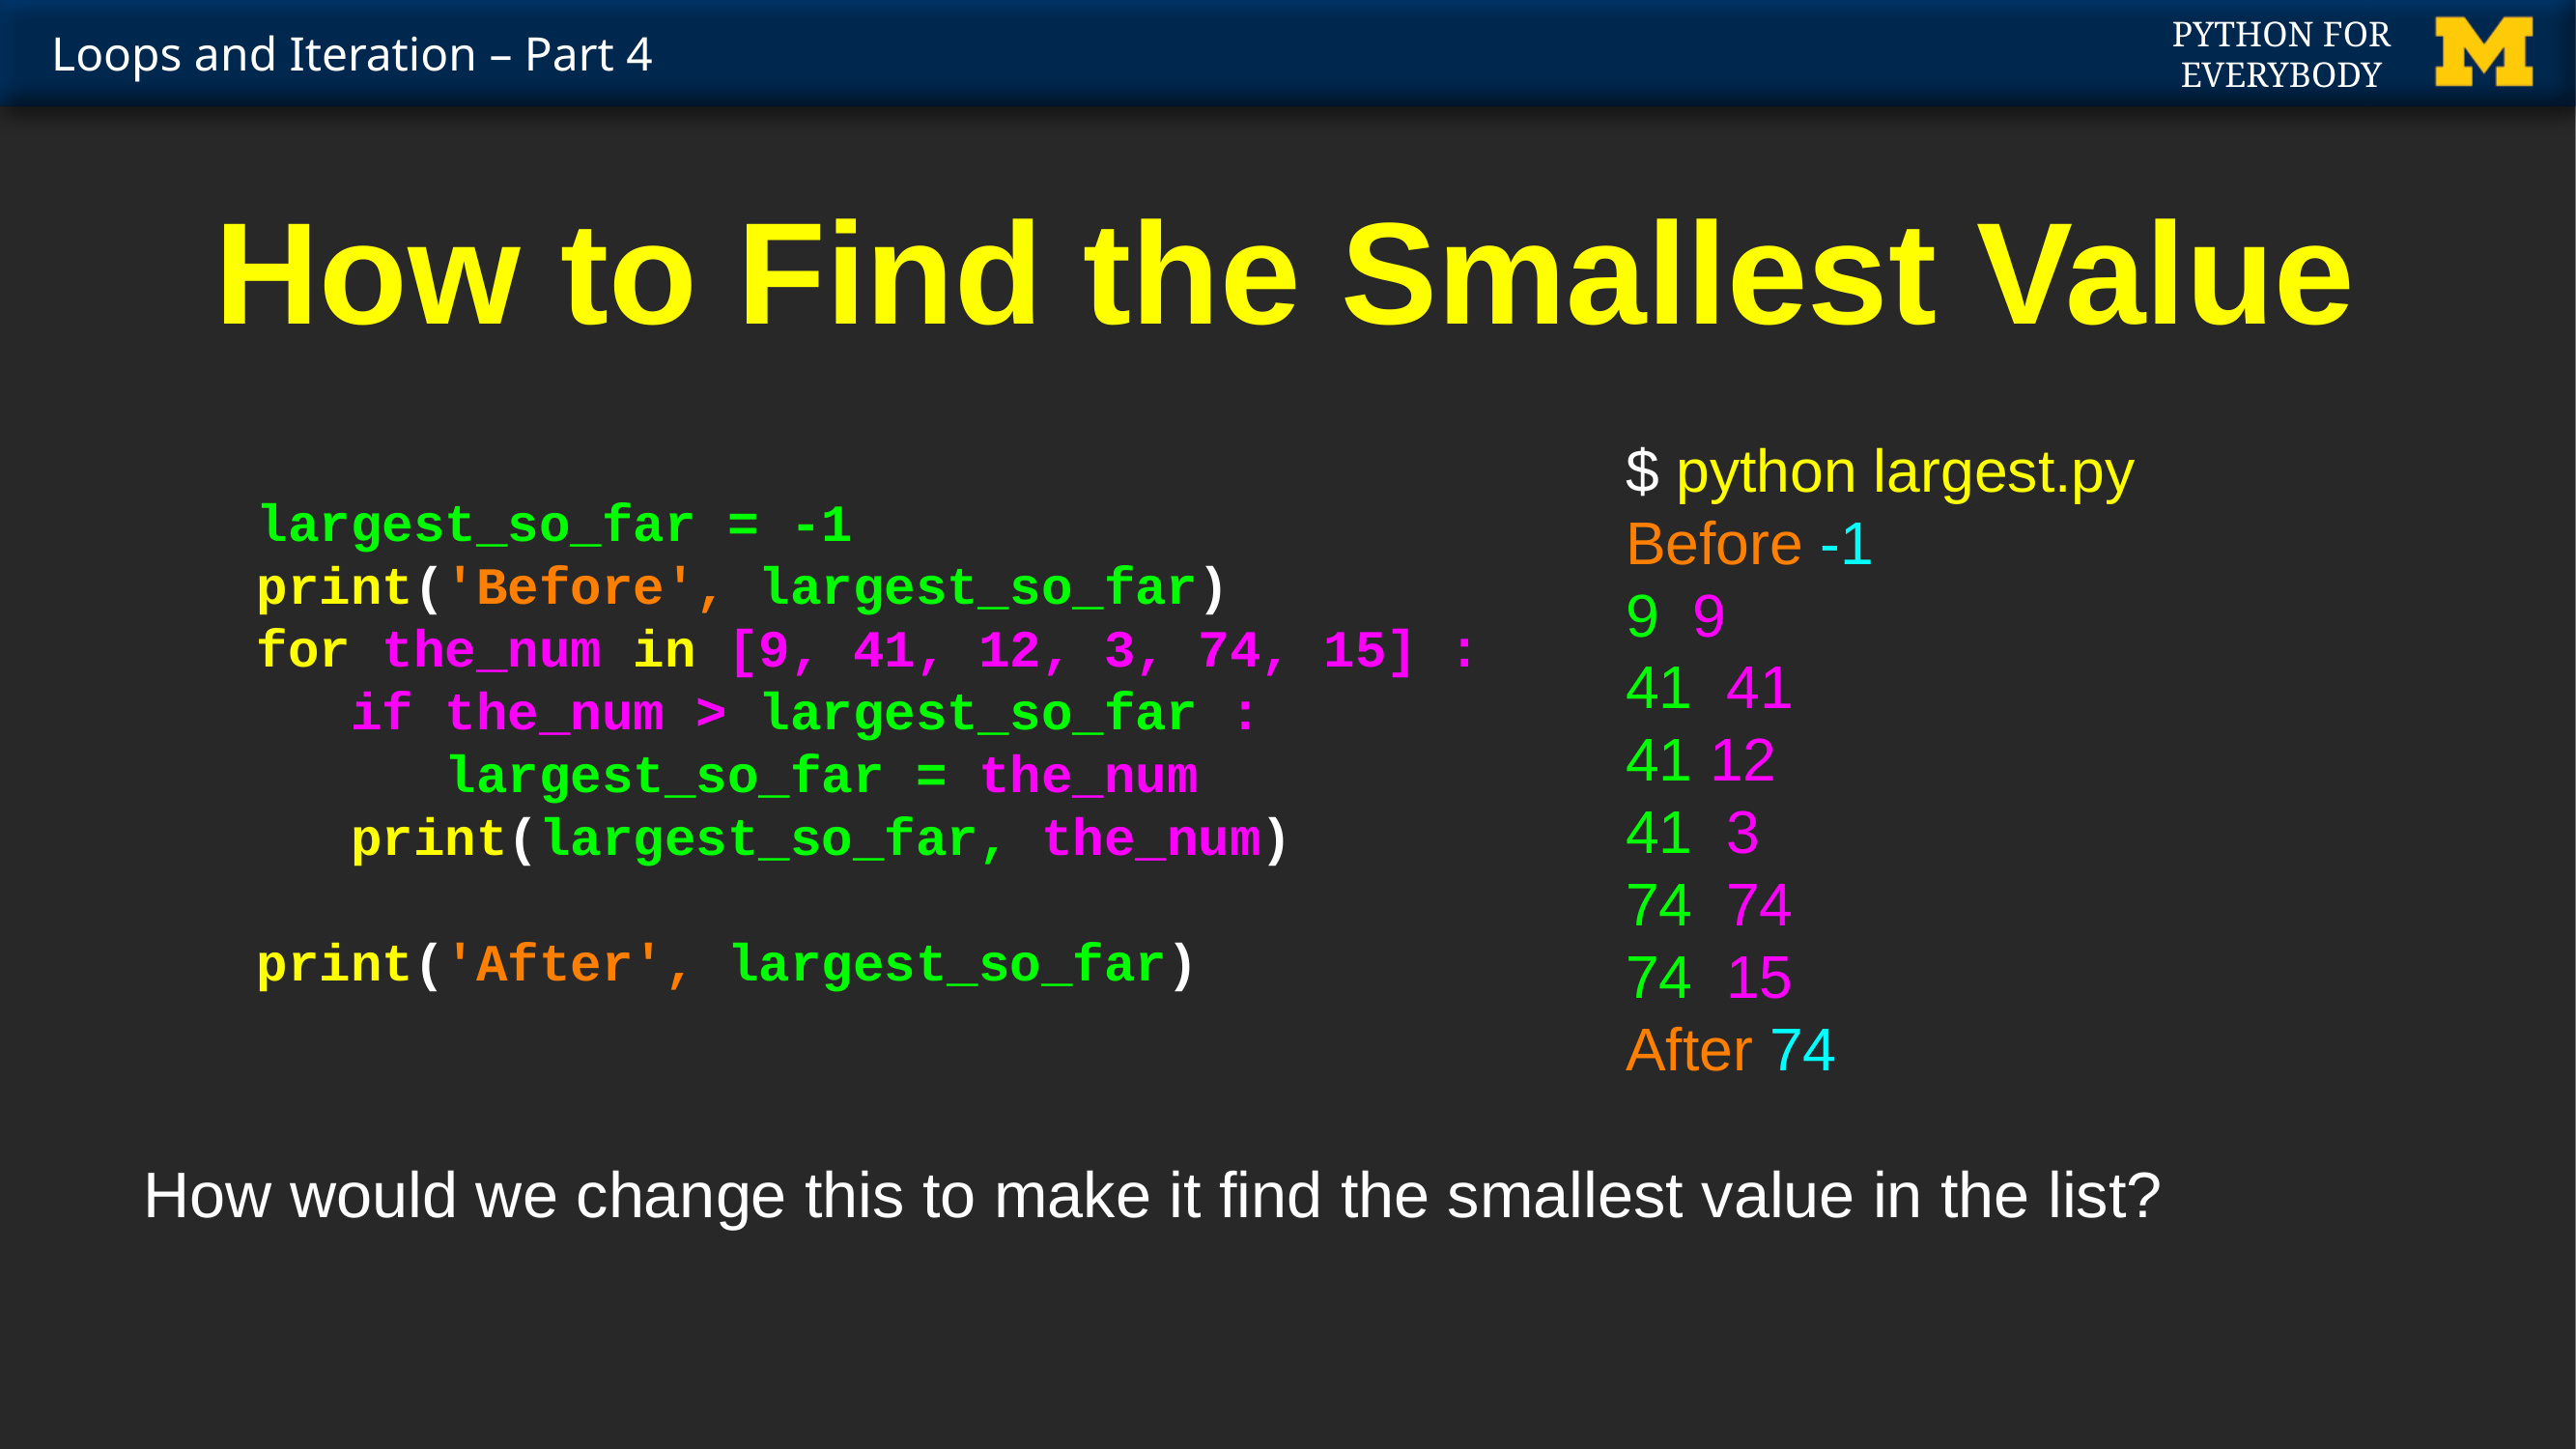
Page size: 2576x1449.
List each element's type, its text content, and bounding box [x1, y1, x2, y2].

text_box largest_so_far = -1 print('Before', largest_so_far) for the_num in [9, 41, 12, 3, 74, 15] : if the_num > largest_so_far : largest_so_far = the_num print(largest_so_far, the_num) print('After', largest_so_far) [256, 476, 1524, 1004]
text_box $ python largest.py Before -1 9 9 41 41 41 12 41 3 74 74 74 15 After 74 [1626, 362, 2295, 1097]
picture [0, 0, 2576, 1449]
title How to Find the Smallest Value [183, 129, 2391, 403]
text_box How would we change this to make it find the smallest value in the list? [143, 1097, 2482, 1274]
